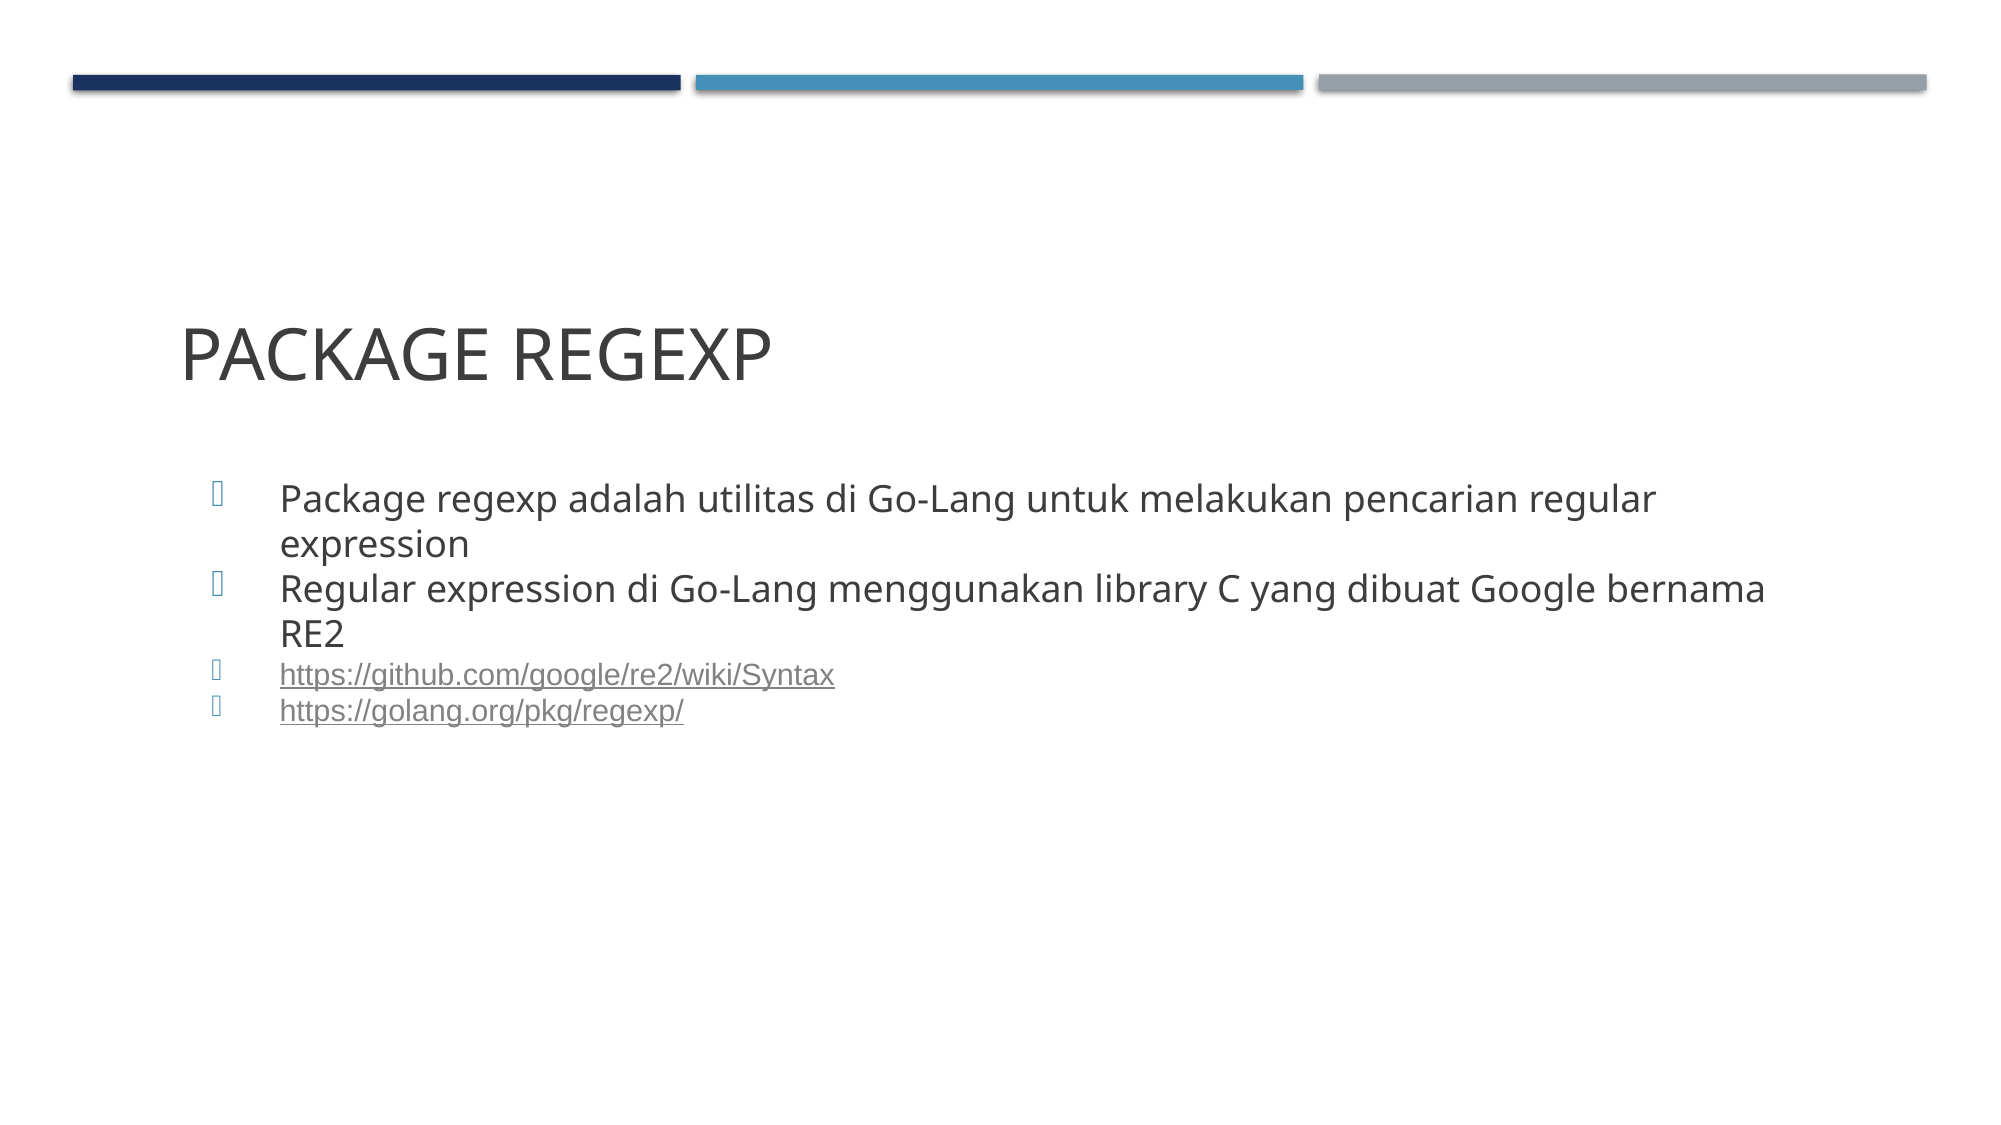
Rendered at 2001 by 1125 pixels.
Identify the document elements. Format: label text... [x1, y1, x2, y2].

title Package regexp [159, 288, 1842, 406]
list Package regexp adalah utilitas di Go-Lang untuk melakukan pencarian regular expression Regular expression di Go-Lang menggunakan library C yang dibuat Google bernama RE2 https://github.com/google/re2/wiki/Syntax https://golang.org/pkg/regexp/ [159, 454, 1842, 950]
